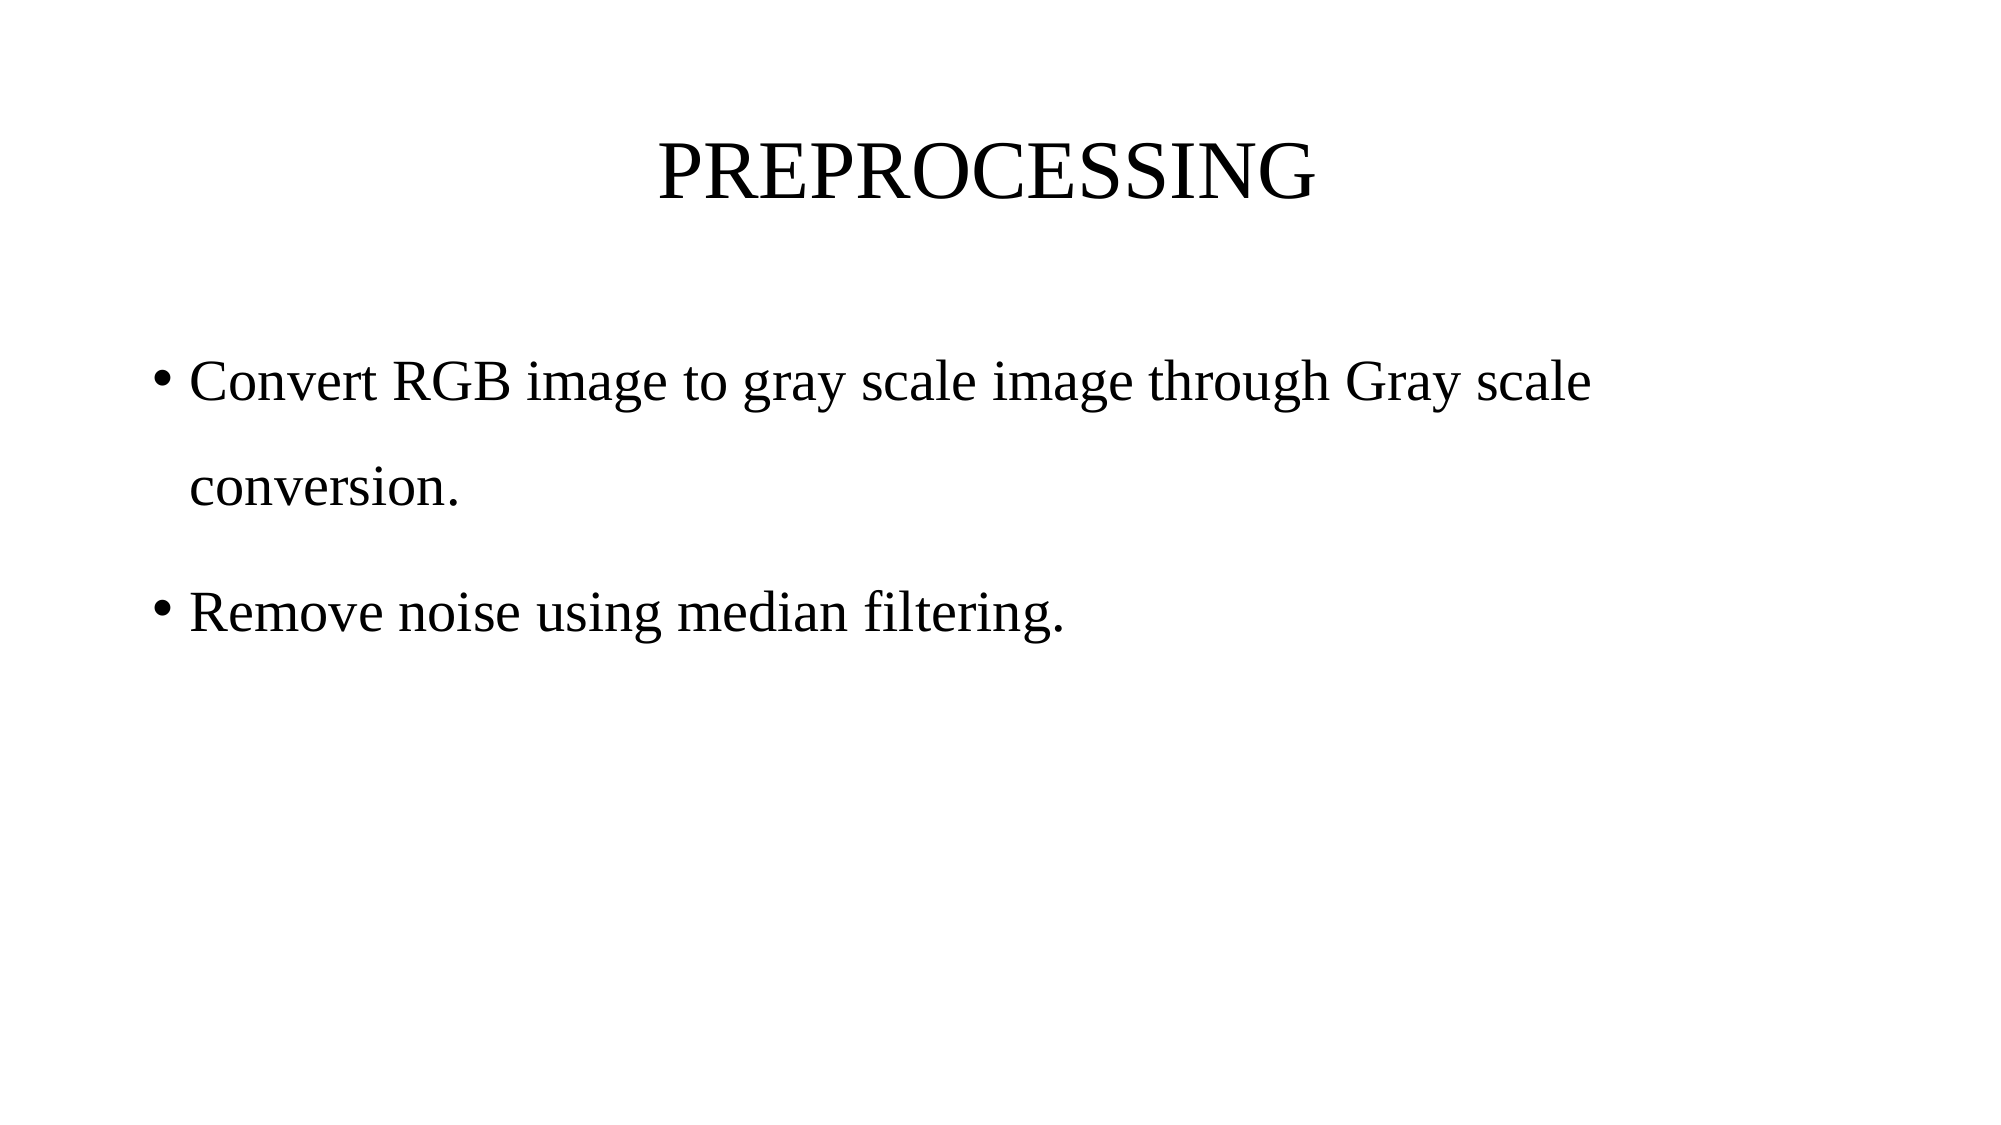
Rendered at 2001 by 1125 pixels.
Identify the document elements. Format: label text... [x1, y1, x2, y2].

list Convert RGB image to gray scale image through Gray scale conversion. Remove noise using median filtering. [137, 299, 1719, 1014]
title PREPROCESSING [137, 59, 1863, 278]
